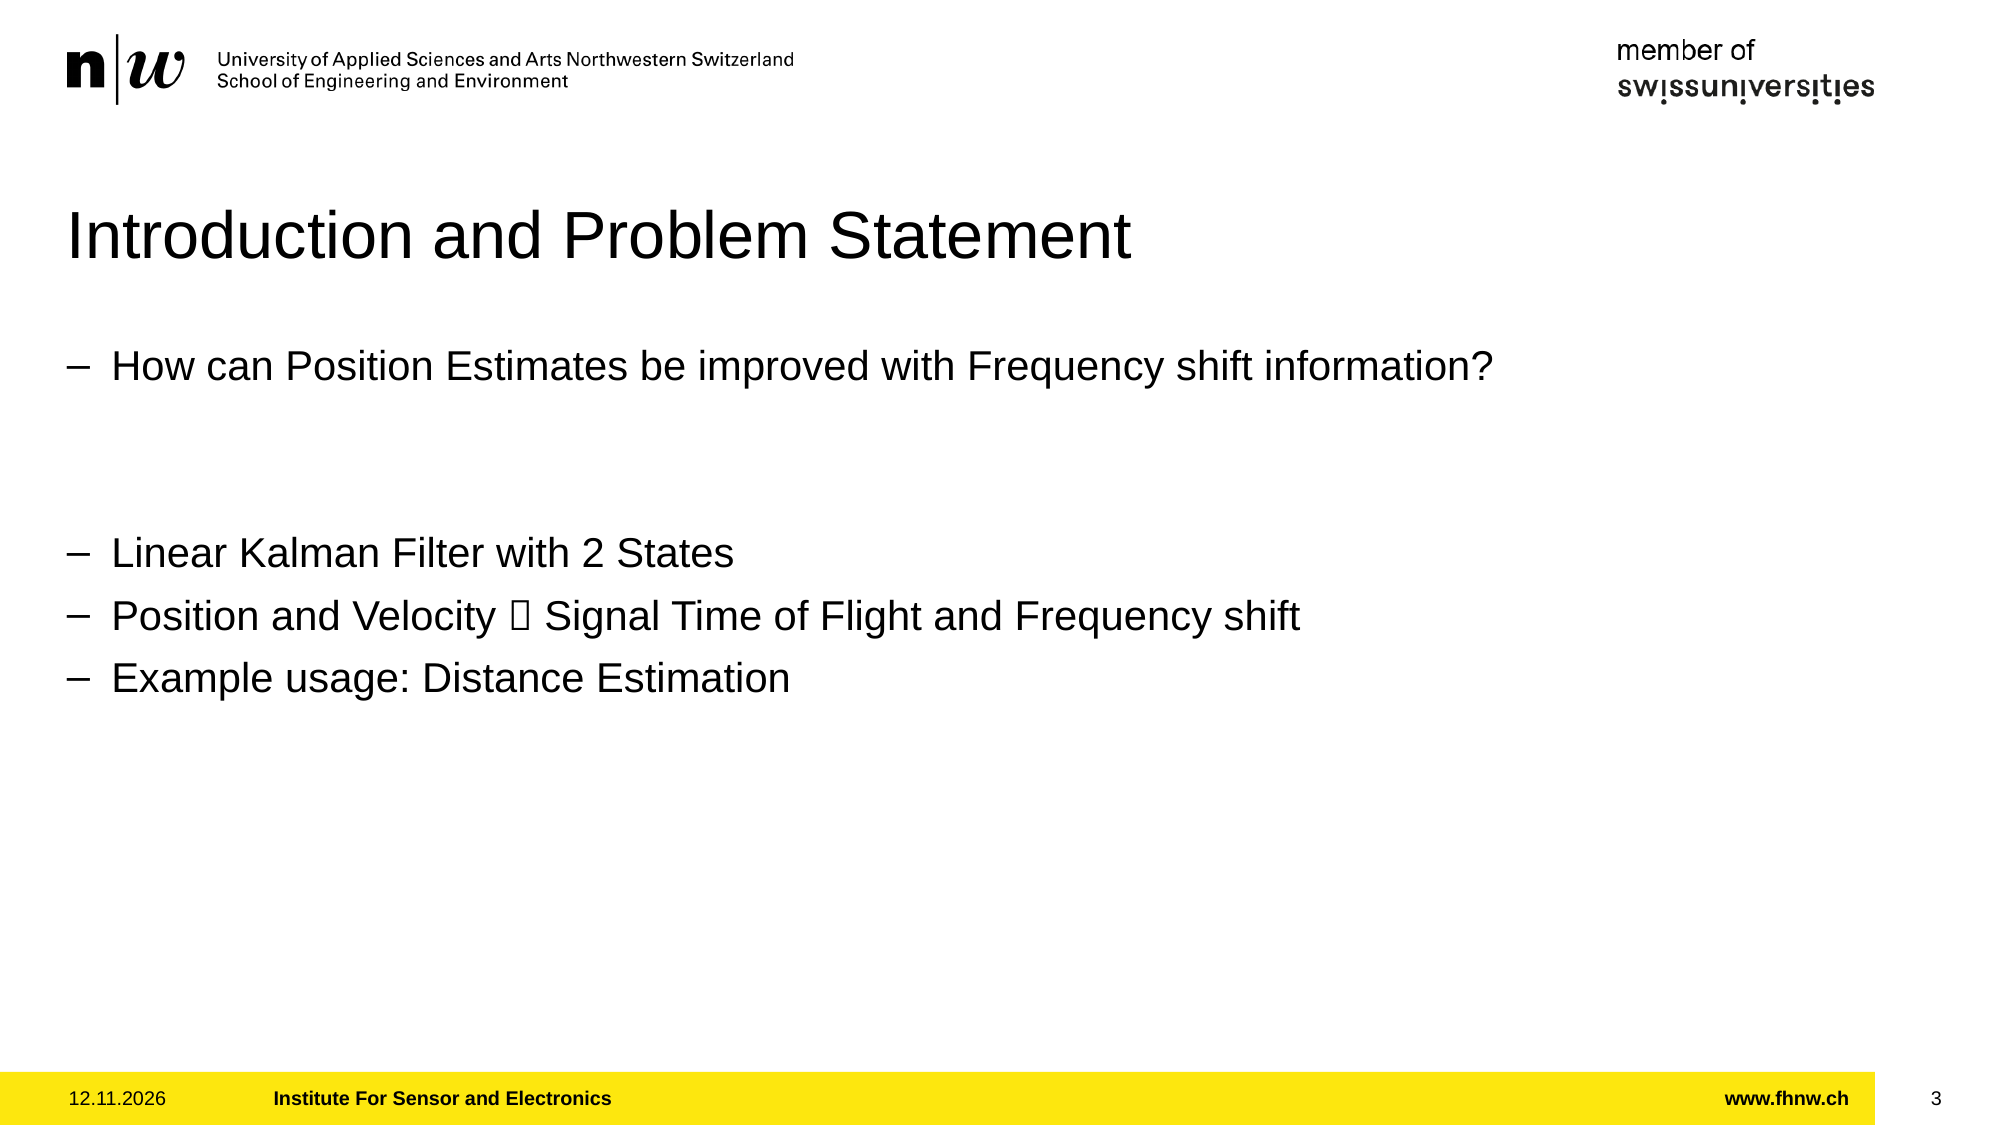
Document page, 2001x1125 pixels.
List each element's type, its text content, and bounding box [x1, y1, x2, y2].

picture [67, 34, 793, 105]
picture [1616, 34, 1874, 105]
title Introduction and Problem Statement [66, 191, 1874, 273]
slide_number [68, 1086, 264, 1110]
list How can Position Estimates be improved with Frequency shift information? Linear Kalman Filter with 2 States Position and Velocity  Signal Time of Flight and Frequency shift Example usage: Distance Estimation [66, 326, 1874, 1012]
slide_number 3 [1880, 1086, 1942, 1110]
footer Institute For Sensor and Electronics [273, 1086, 1603, 1110]
